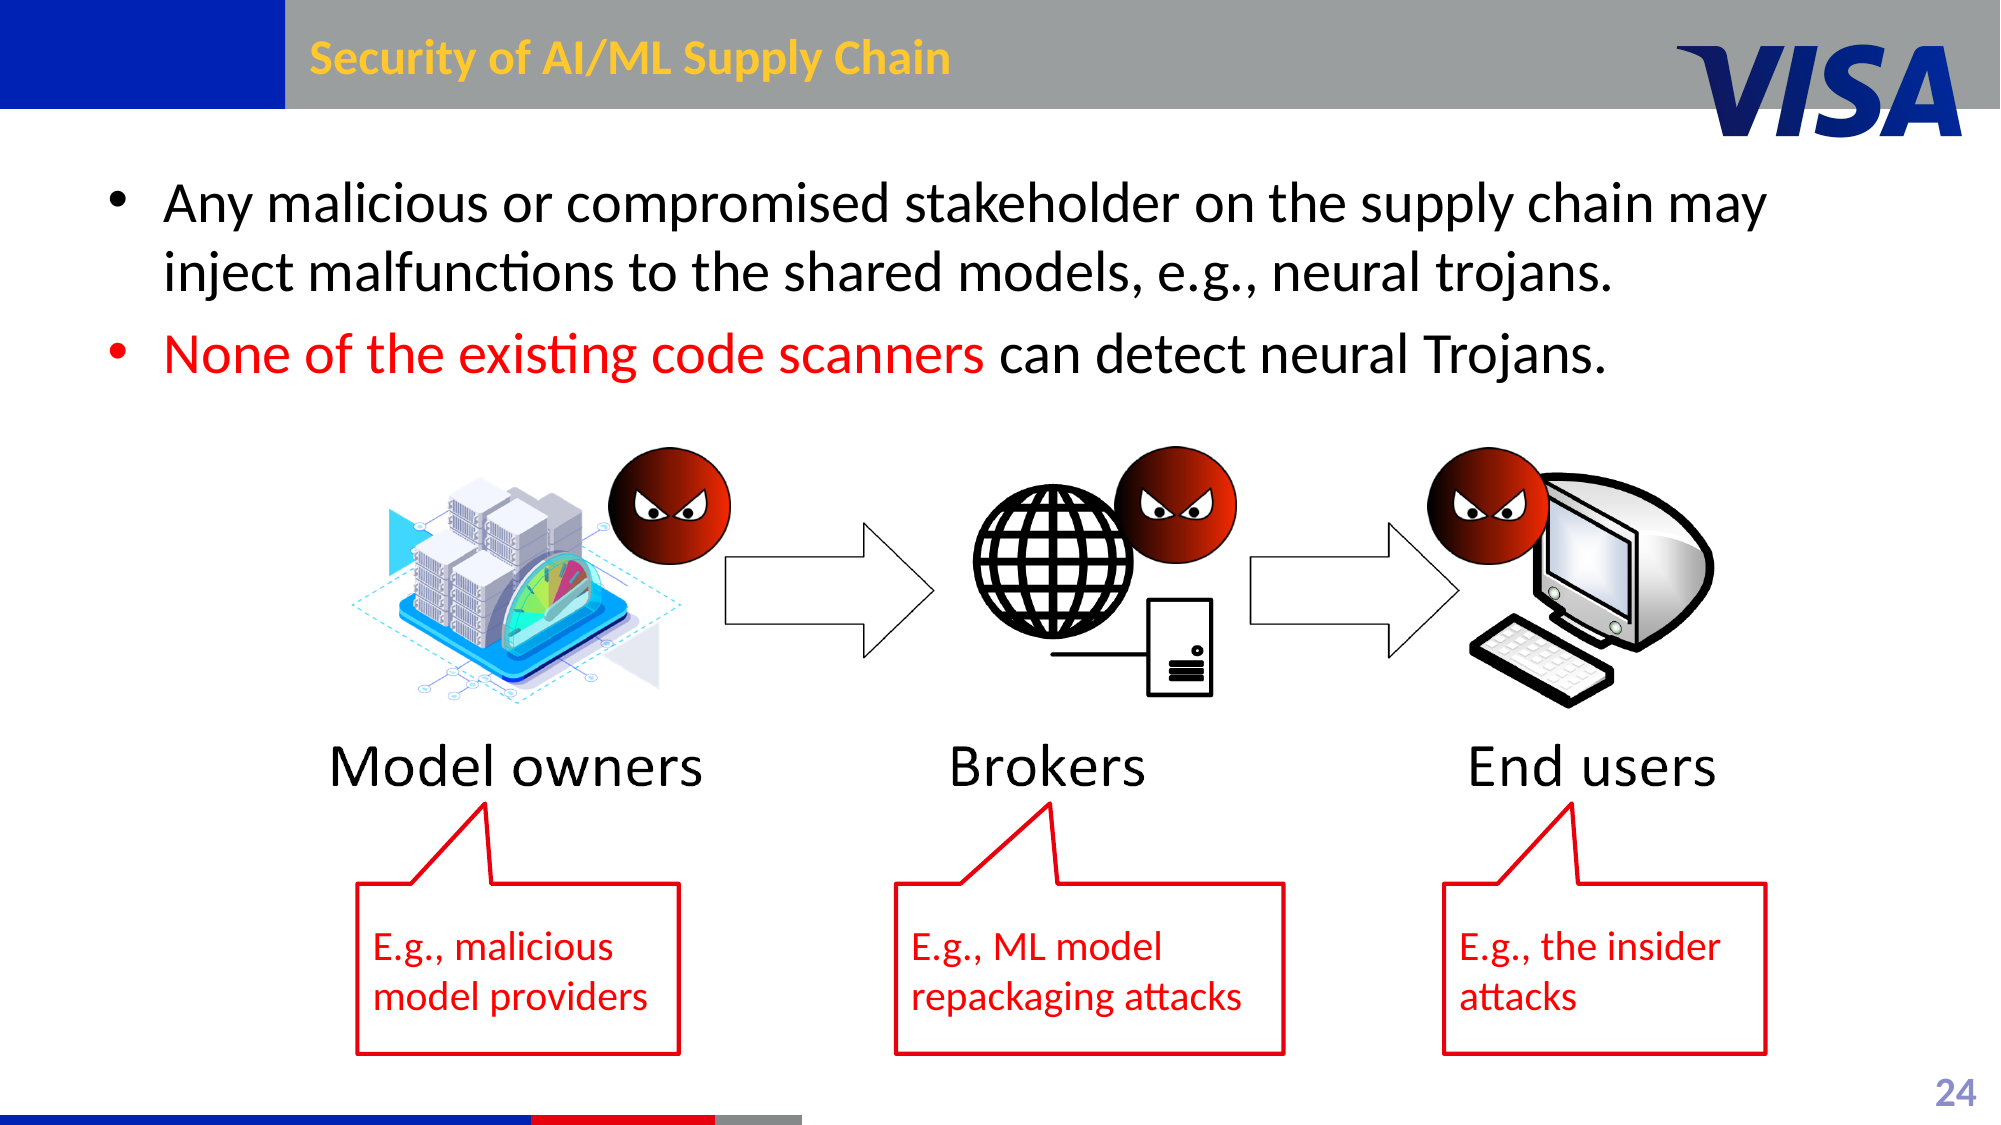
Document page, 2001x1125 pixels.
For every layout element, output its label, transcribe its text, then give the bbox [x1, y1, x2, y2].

title Security of AI/ML Supply Chain [294, 8, 1605, 101]
list Any malicious or compromised stakeholder on the supply chain may inject malfunctions to the shared models, e.g., neural trojans. None of the existing code scanners can detect neural Trojans. [92, 156, 1893, 1092]
text_box E.g., malicious model providers [355, 841, 681, 1056]
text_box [294, 445, 1750, 834]
text_box E.g., ML model repackaging attacks [893, 841, 1286, 1056]
slide_number 24 [1772, 1060, 1993, 1120]
picture [1659, 25, 1981, 157]
text_box E.g., the insider attacks [1442, 841, 1768, 1056]
